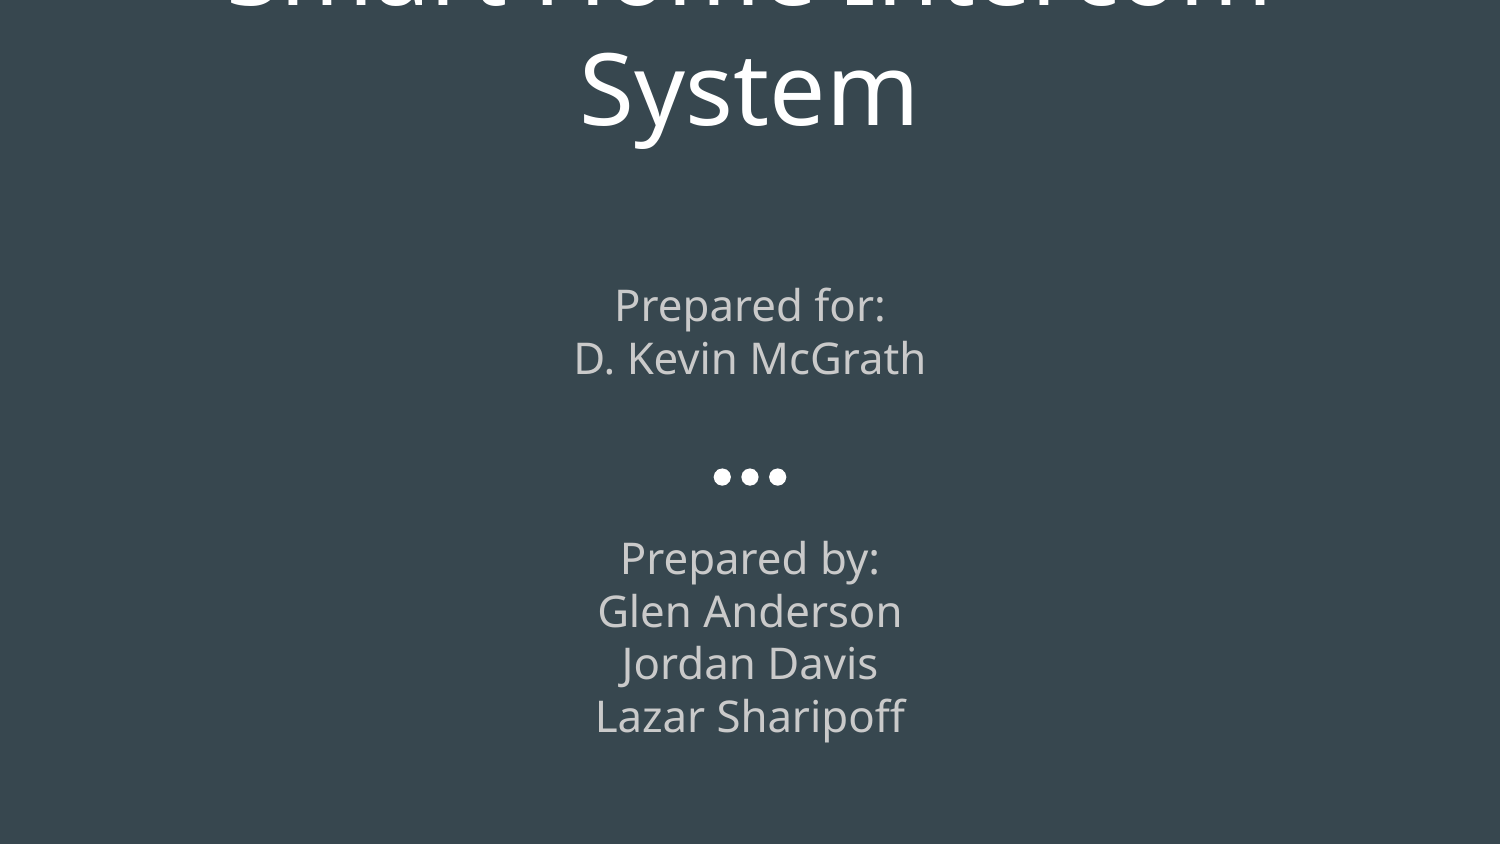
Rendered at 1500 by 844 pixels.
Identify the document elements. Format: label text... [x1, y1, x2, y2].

title Smart Home Intercom System [110, 30, 1390, 161]
subtitle Prepared by: Glen Anderson Jordan Davis Lazar Sharipoff [110, 516, 1390, 760]
subtitle Prepared for: D. Kevin McGrath [110, 263, 1390, 394]
